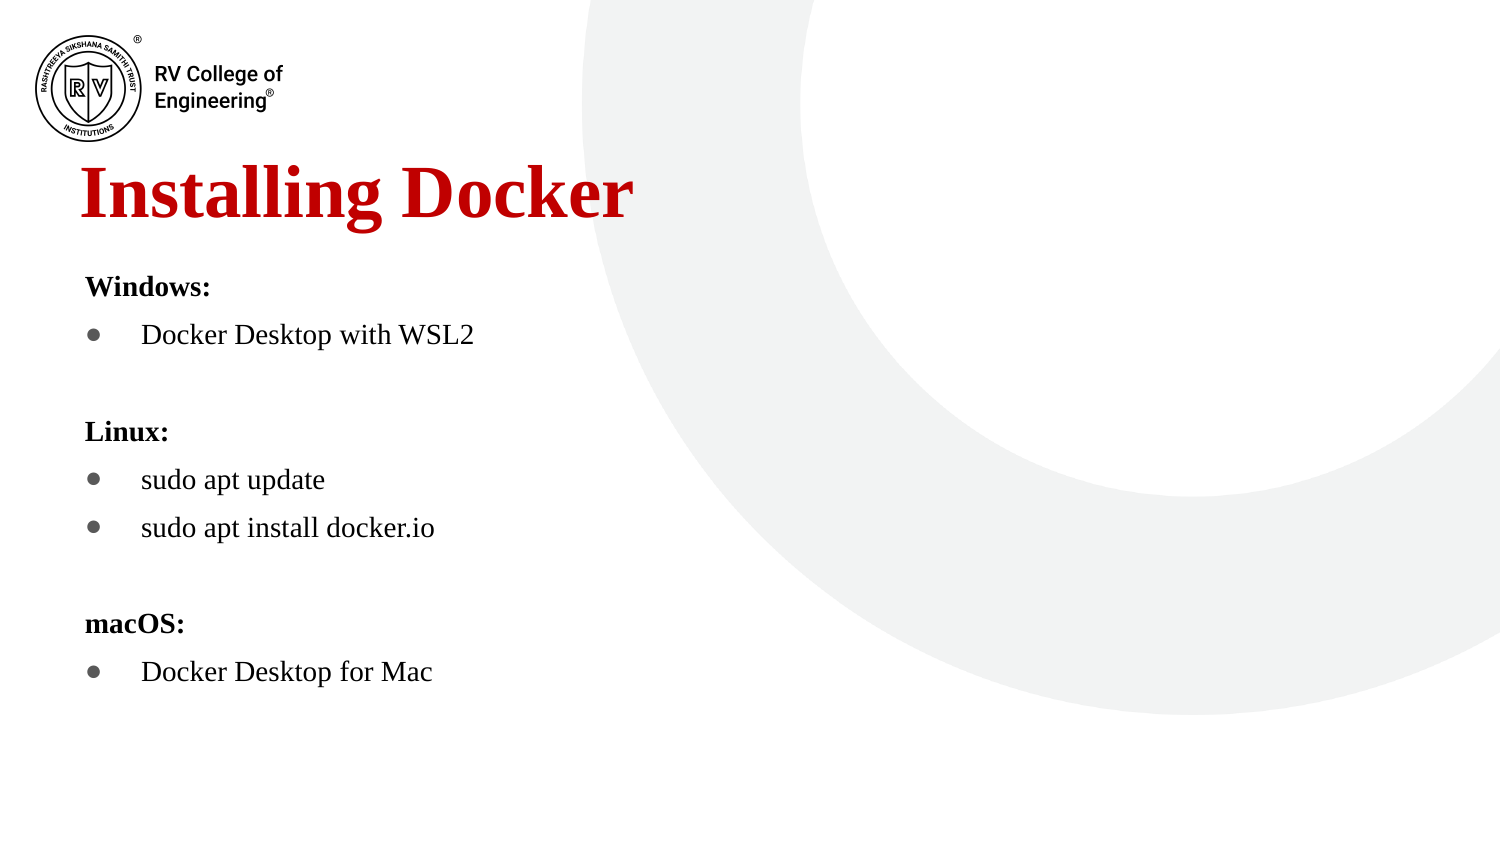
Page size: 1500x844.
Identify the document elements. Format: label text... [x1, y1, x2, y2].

picture [0, 0, 1500, 844]
title Installing Docker [64, 127, 1462, 222]
list Windows: Docker Desktop with WSL2 Linux: sudo apt update sudo apt install docker.io macOS: Docker Desktop for Mac [51, 247, 1449, 808]
